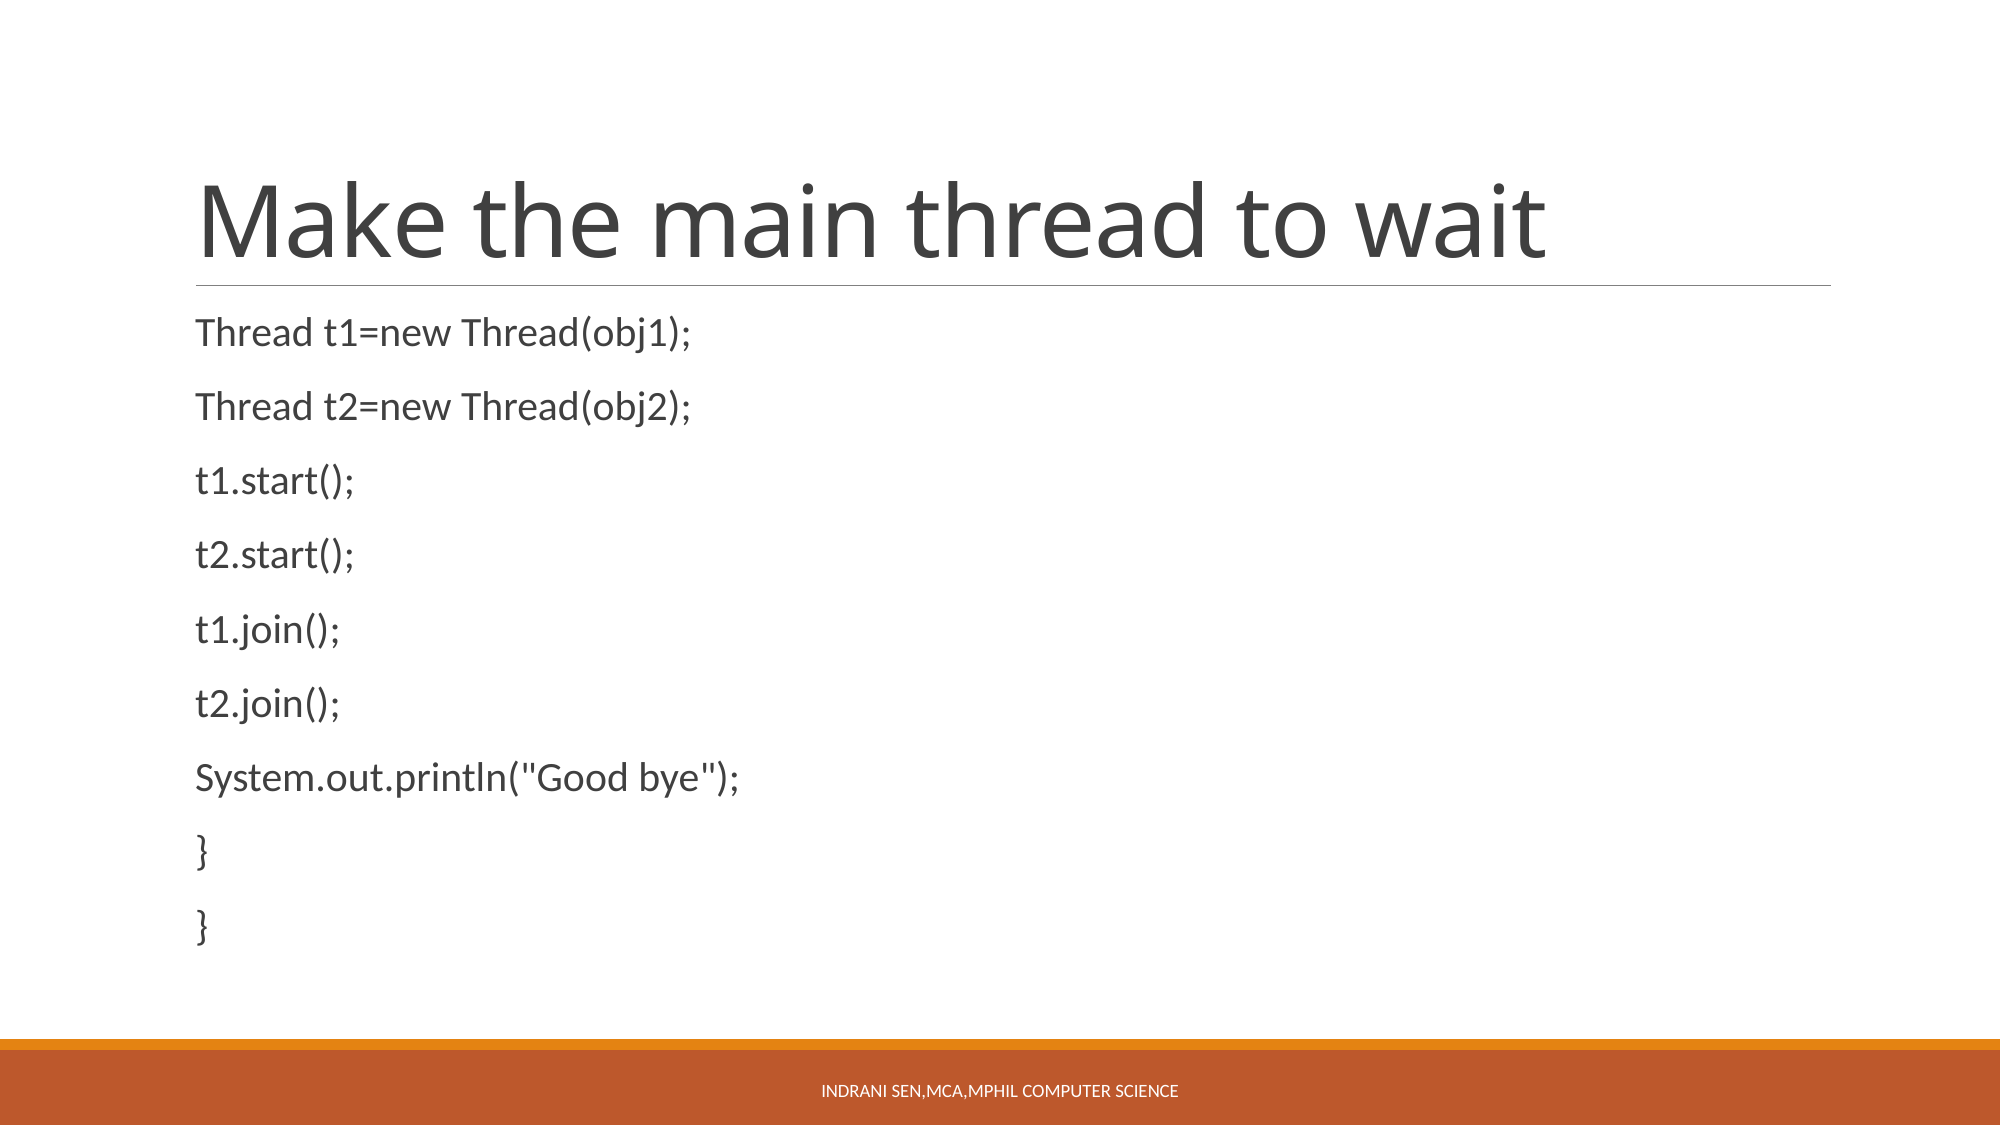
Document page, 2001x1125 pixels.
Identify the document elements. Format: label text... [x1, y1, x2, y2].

footer Indrani Sen,MCA,MPhil Computer Science [604, 1059, 1396, 1120]
title Make the main thread to wait [180, 47, 1830, 285]
list Thread t1=new Thread(obj1); Thread t2=new Thread(obj2); t1.start(); t2.start(); t1.join(); t2.join(); System.out.println("Good bye"); } } [180, 302, 1830, 963]
